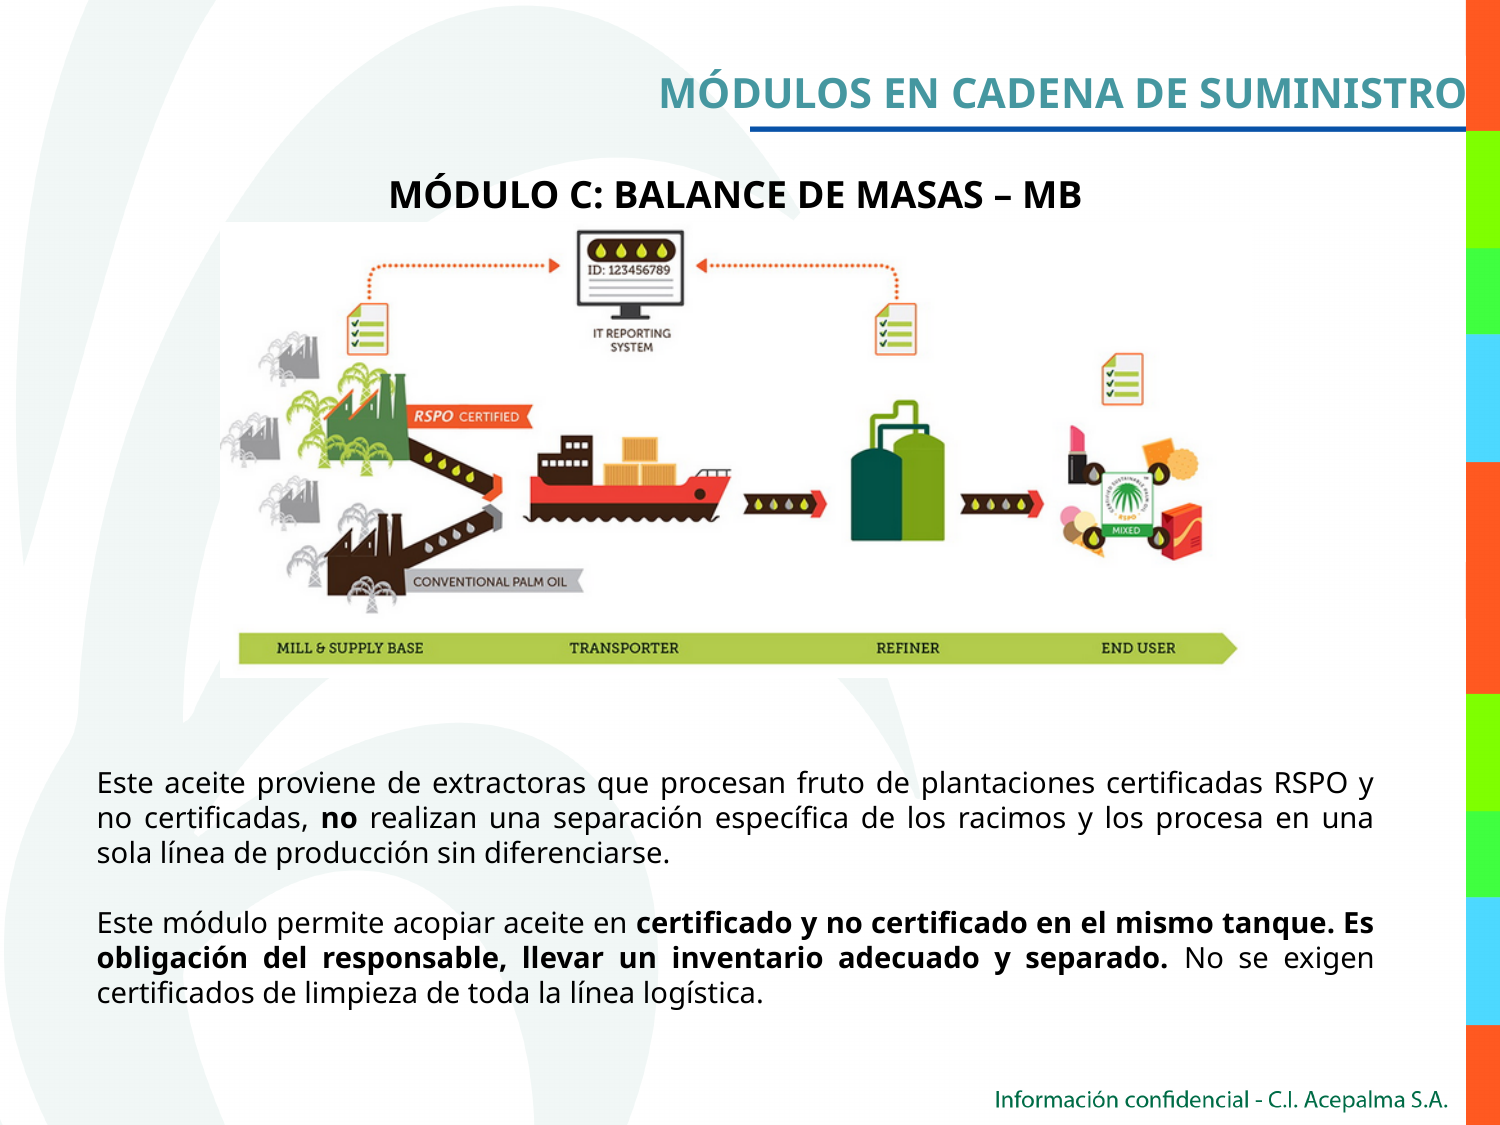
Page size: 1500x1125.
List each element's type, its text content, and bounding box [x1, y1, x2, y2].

text_box Este aceite proviene de extractoras que procesan fruto de plantaciones certificadas RSPO y no certificadas, no realizan una separación específica de los racimos y los procesa en una sola línea de producción sin diferenciarse. Este módulo permite acopiar aceite en certificado y no certificado en el mismo tanque. Es obligación del responsable, llevar un inventario adecuado y separado. No se exigen certificados de limpieza de toda la línea logística. [81, 706, 1390, 1017]
text_box MÓDULO C: BALANCE DE MASAS – MB [373, 163, 1099, 220]
text_box MÓDULOS EN CADENA DE SUMINISTRO [643, 59, 1494, 124]
picture [0, 0, 1500, 1125]
